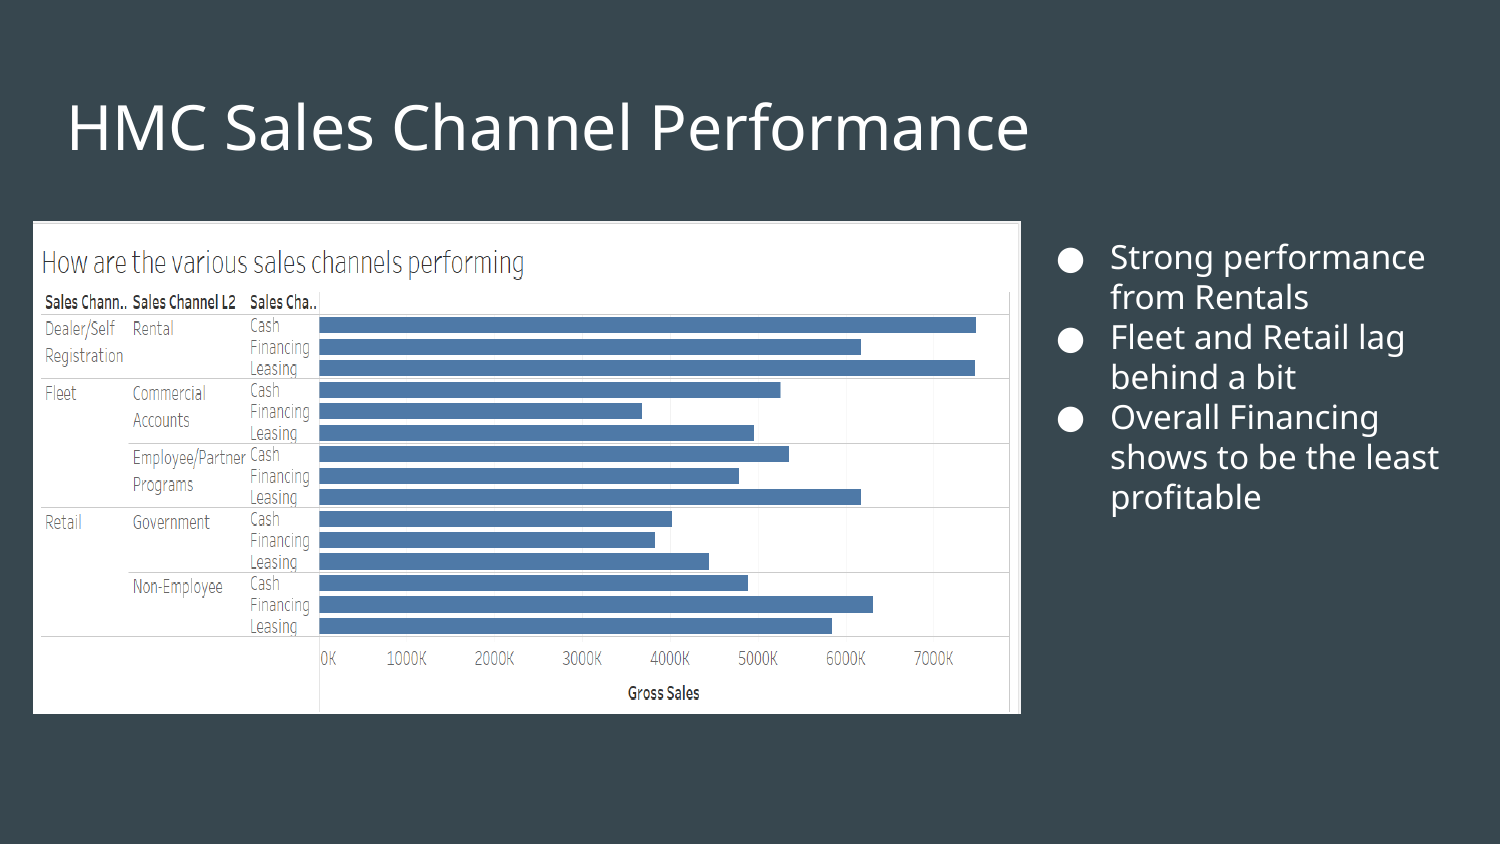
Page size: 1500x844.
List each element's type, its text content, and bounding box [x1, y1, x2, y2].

text_box Strong performance from Rentals Fleet and Retail lag behind a bit Overall Financing shows to be the least profitable [1022, 221, 1478, 529]
picture [32, 221, 1021, 714]
title HMC Sales Channel Performance [51, 72, 1449, 167]
